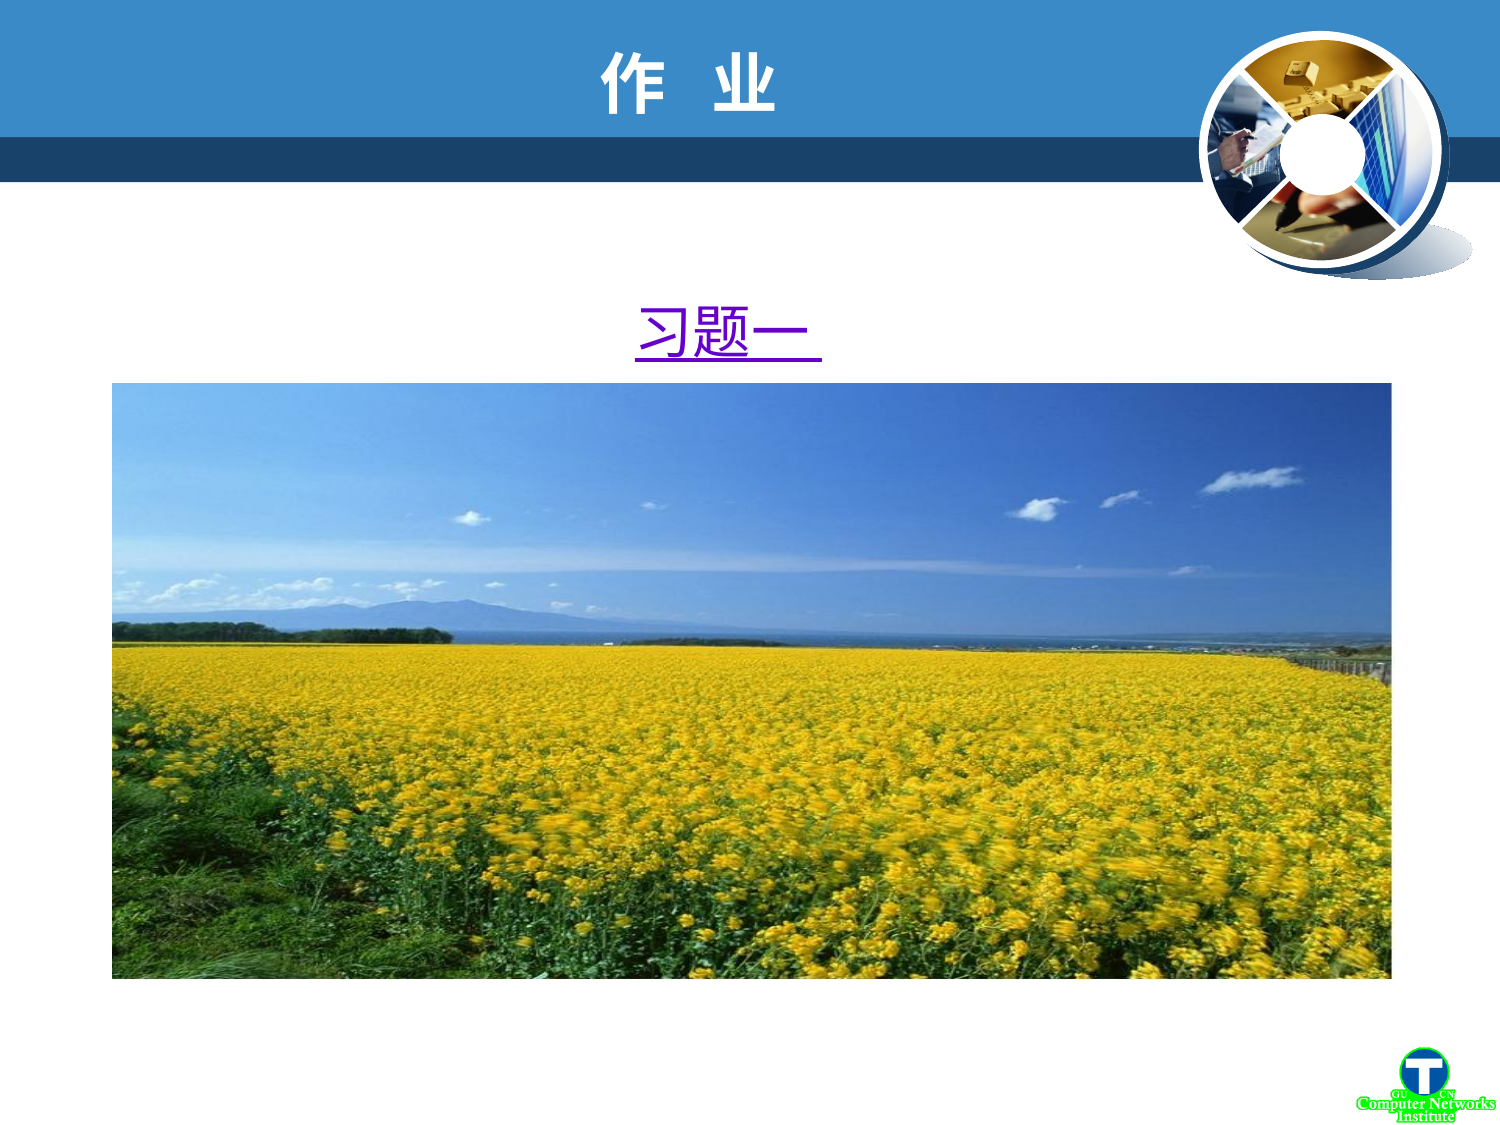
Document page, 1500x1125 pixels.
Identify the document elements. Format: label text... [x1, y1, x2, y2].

text_box 作 业 [577, 31, 937, 137]
picture [112, 383, 1395, 980]
picture [1349, 73, 1433, 227]
picture [1244, 40, 1394, 122]
picture [1207, 74, 1292, 224]
text_box 习题一 [244, 245, 1213, 382]
picture [1354, 1045, 1497, 1125]
picture [1242, 181, 1396, 261]
